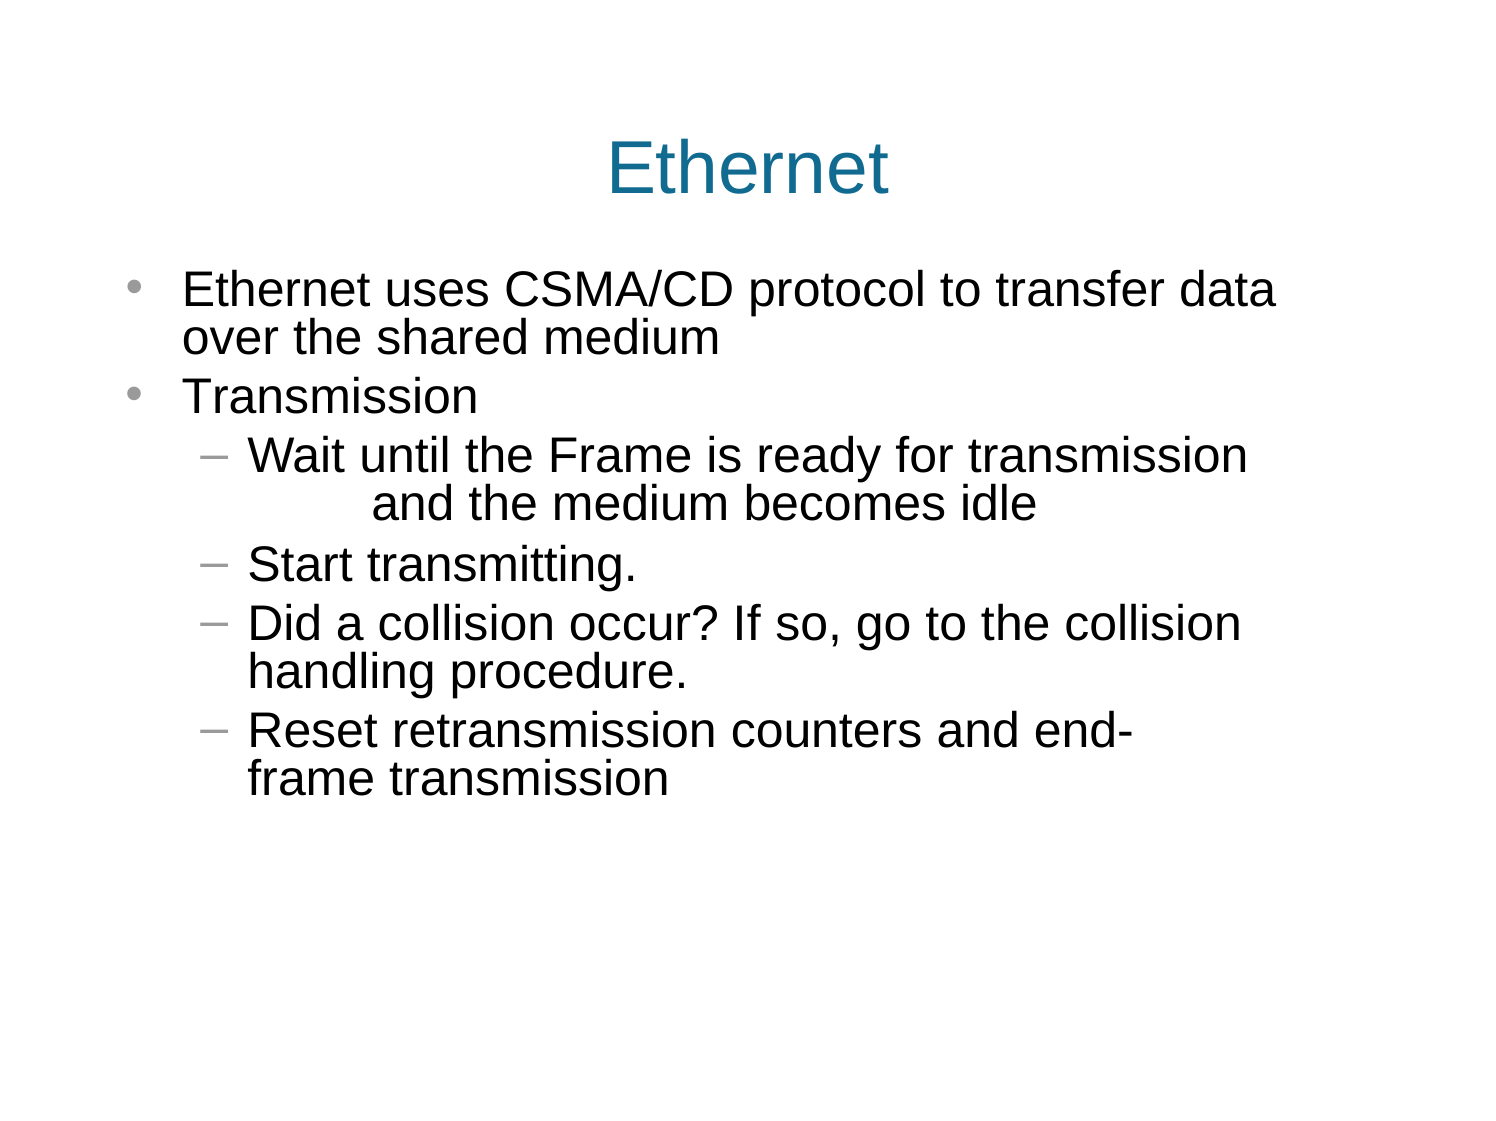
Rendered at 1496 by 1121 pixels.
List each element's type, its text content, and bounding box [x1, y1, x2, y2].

title Ethernet [208, 119, 1288, 211]
text_box Ethernet uses CSMA/CD protocol to transfer data over the shared medium Transmission Wait until the Frame is ready for transmission and the medium becomes idle Start transmitting. Did a collision occur? If so, go to the collision handling procedure. Reset retransmission counters and end-frame transmission [123, 268, 1391, 808]
